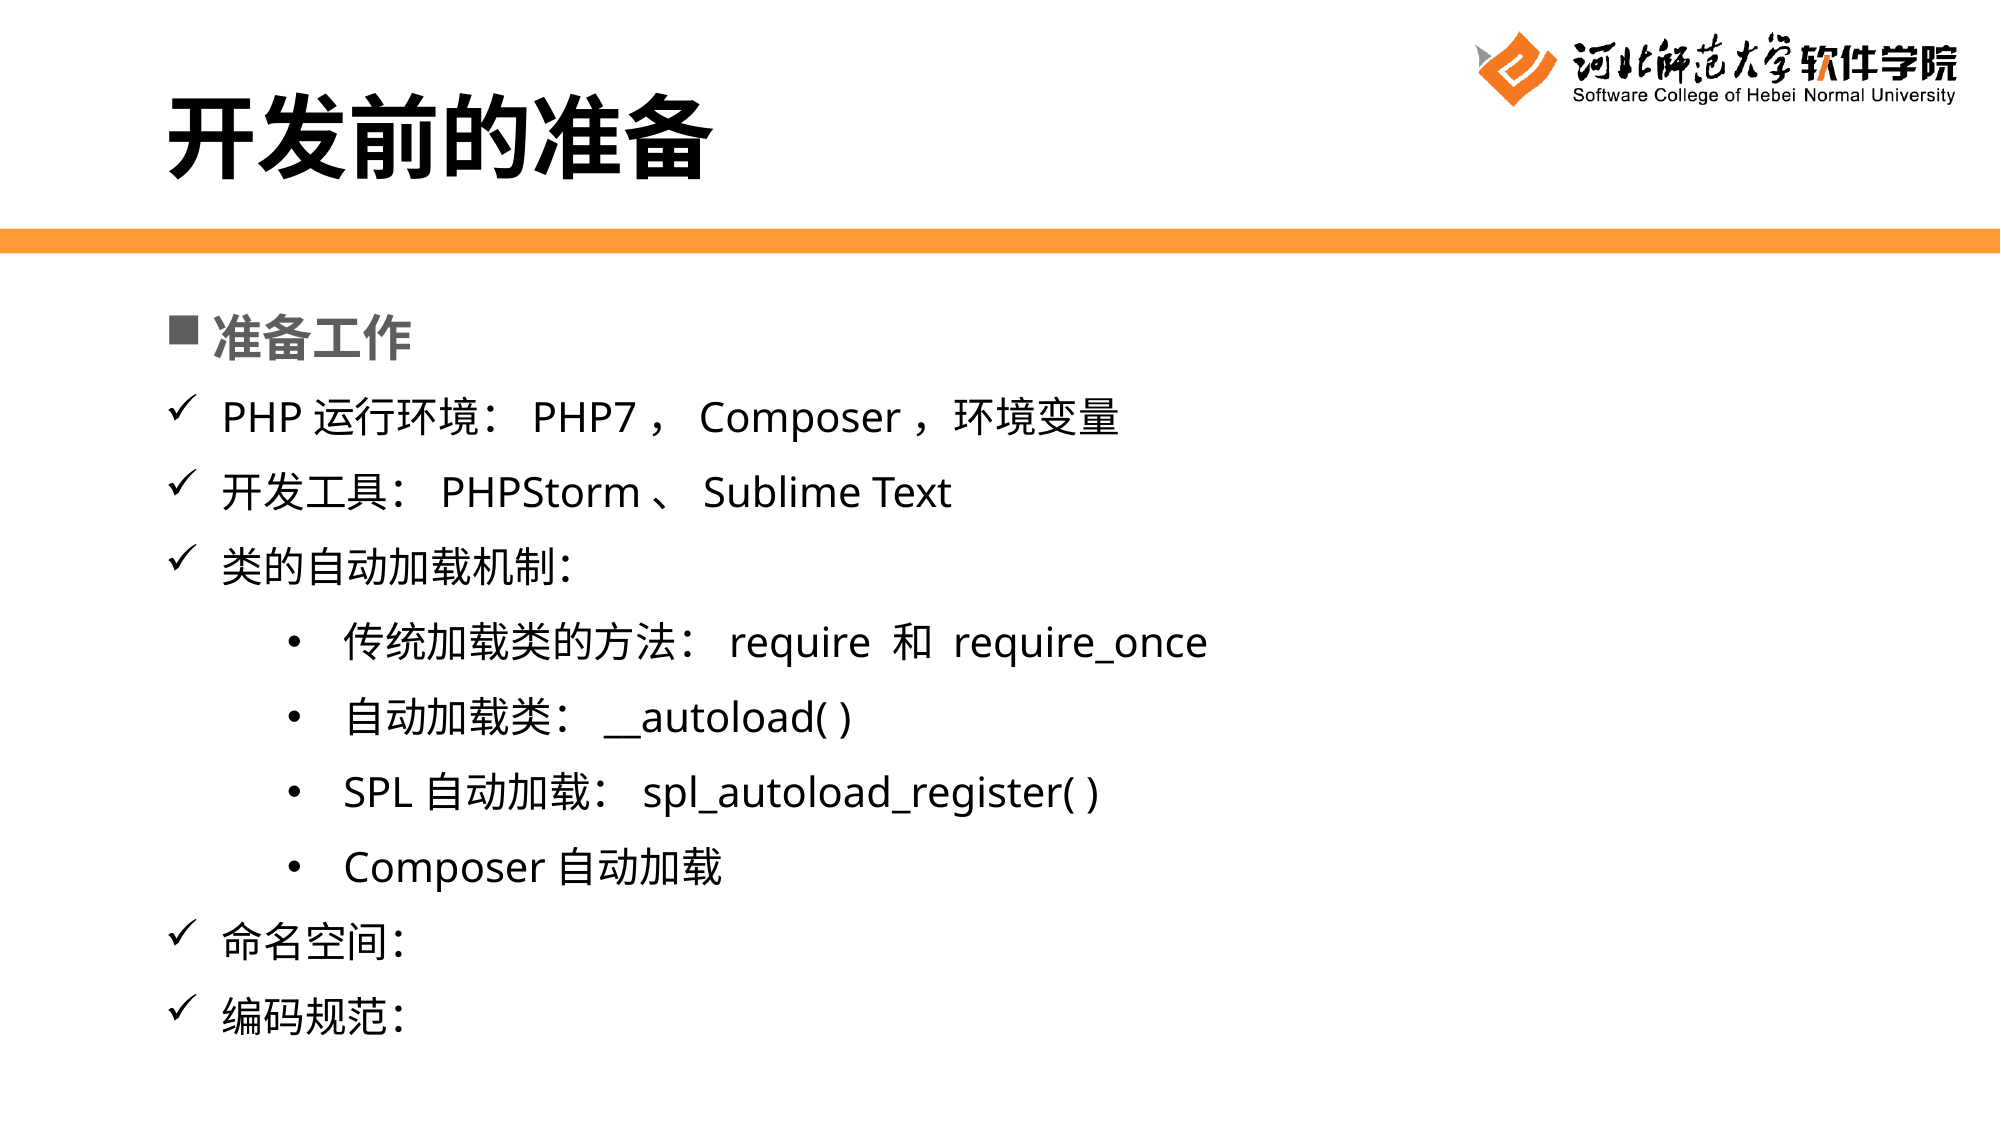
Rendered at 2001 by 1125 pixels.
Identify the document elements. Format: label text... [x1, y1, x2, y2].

list 开发前的准备 [150, 84, 1387, 198]
picture [1475, 31, 1957, 107]
text_box 准备工作 PHP运行环境：PHP7，Composer，环境变量 开发工具：PHPStorm、Sublime Text 类的自动加载机制： 传统加载类的方法：require 和 require_once 自动加载类：__autoload( ) SPL自动加载：spl_autoload_register( ) Composer自动加载 命名空间： 编码规范： [150, 268, 1859, 1049]
